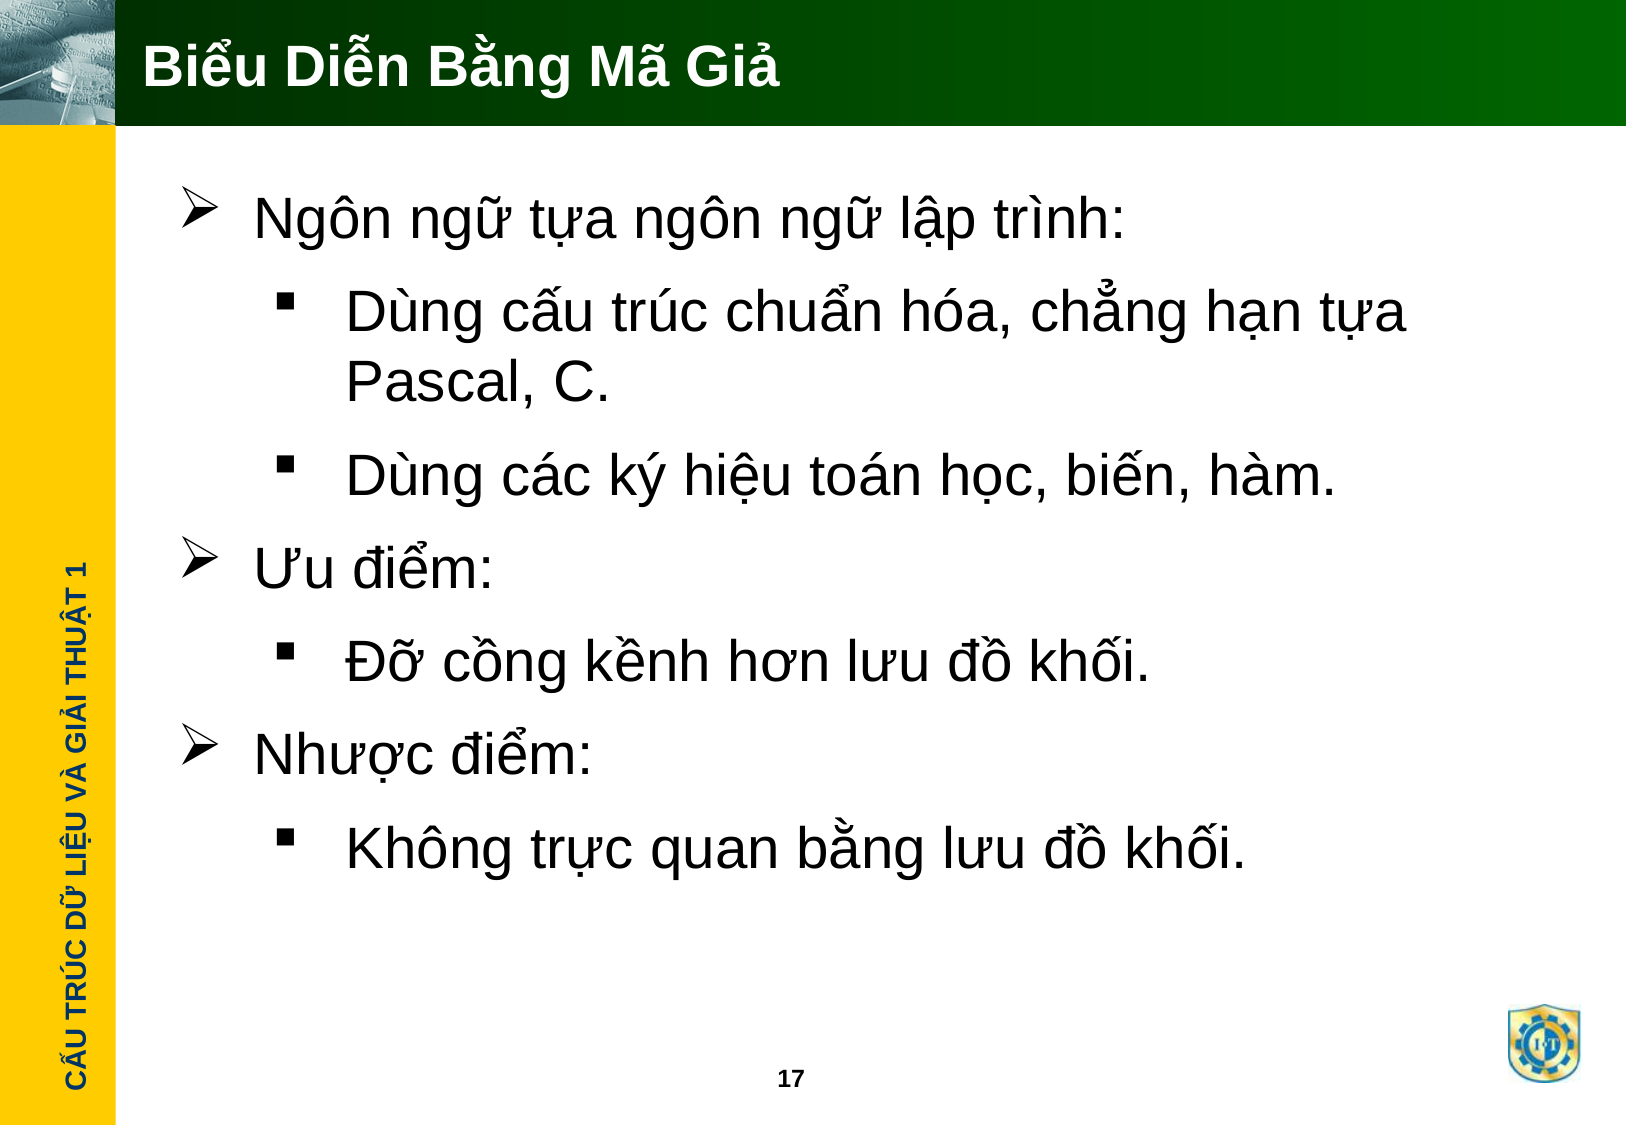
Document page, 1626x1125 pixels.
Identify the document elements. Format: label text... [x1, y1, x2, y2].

picture [1508, 1004, 1581, 1083]
list Ngôn ngữ tựa ngôn ngữ lập trình: Dùng cấu trúc chuẩn hóa, chẳng hạn tựa Pascal, C. Dùng các ký hiệu toán học, biến, hàm. Ưu điểm: Đỡ cồng kềnh hơn lưu đồ khối. Nhược điểm: Không trực quan bằng lưu đồ khối. [162, 172, 1569, 1059]
title Biểu Diễn Bằng Mã Giả [127, 12, 1593, 113]
picture [0, 0, 116, 125]
